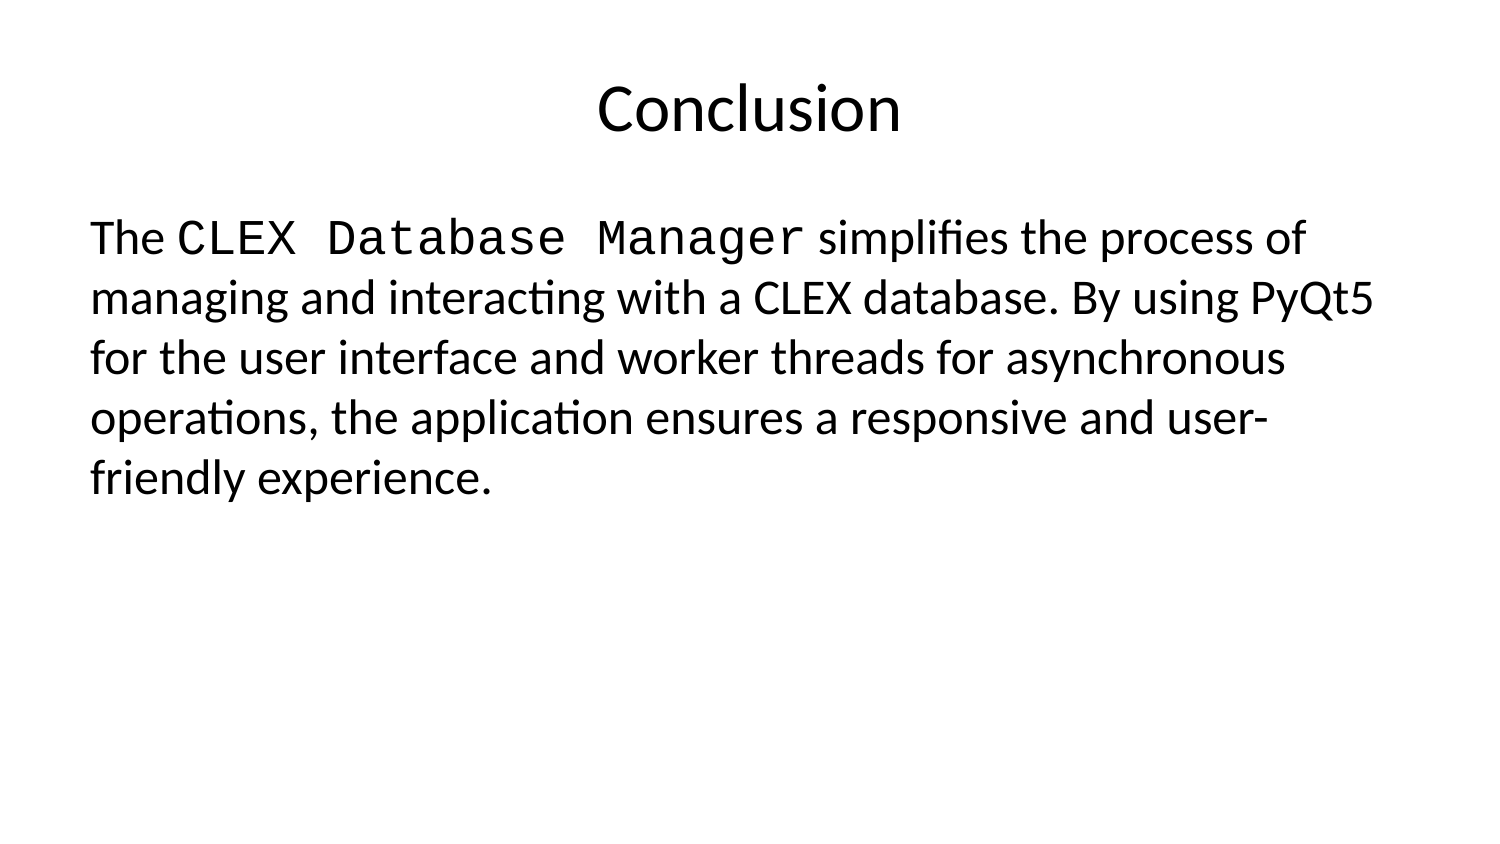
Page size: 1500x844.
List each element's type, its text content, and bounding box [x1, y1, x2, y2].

title Conclusion [75, 33, 1425, 175]
list The CLEX Database Manager simplifies the process of managing and interacting with a CLEX database. By using PyQt5 for the user interface and worker threads for asynchronous operations, the application ensures a responsive and user-friendly experience. [75, 196, 1425, 754]
